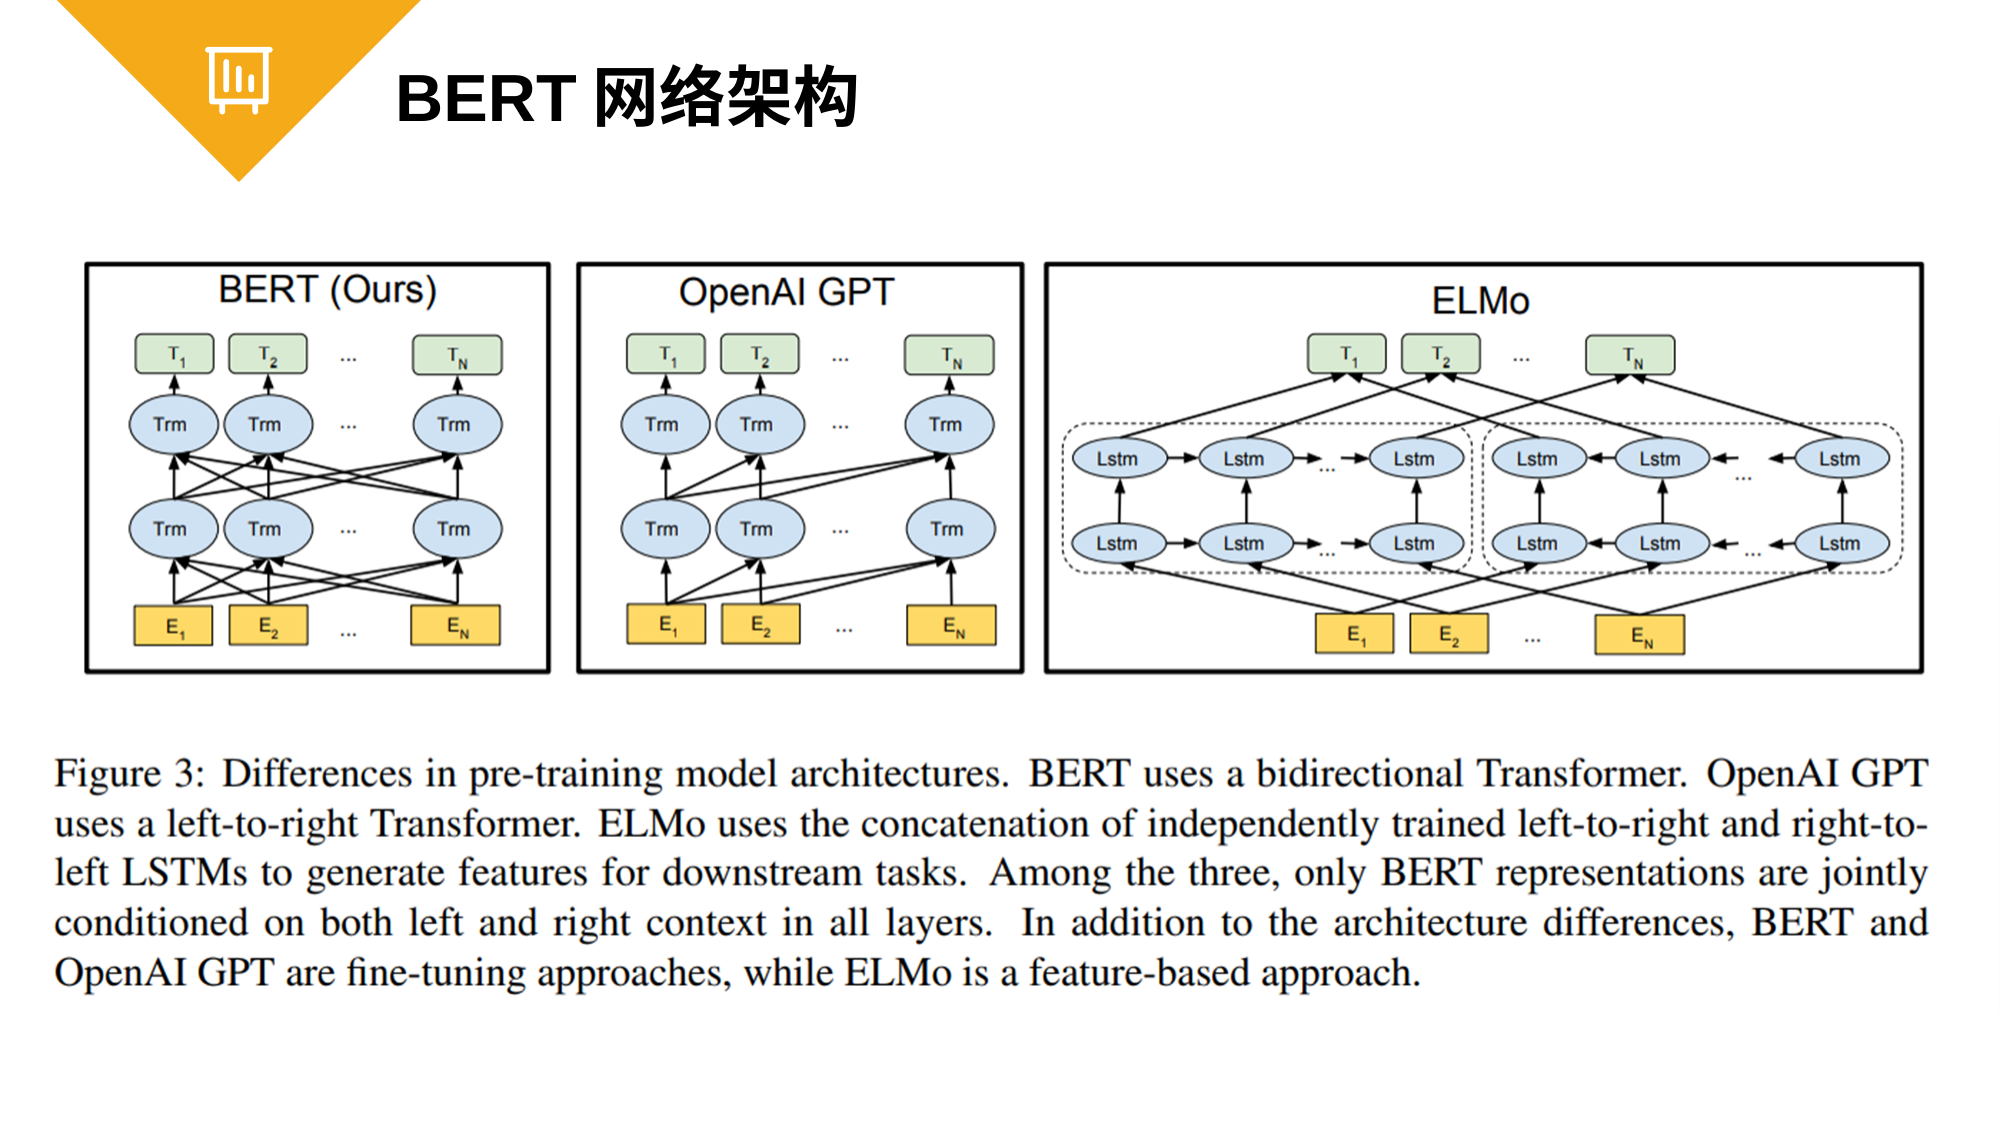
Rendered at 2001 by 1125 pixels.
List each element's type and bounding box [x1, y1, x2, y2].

text_box [56, 0, 894, 183]
picture [0, 189, 2000, 1014]
